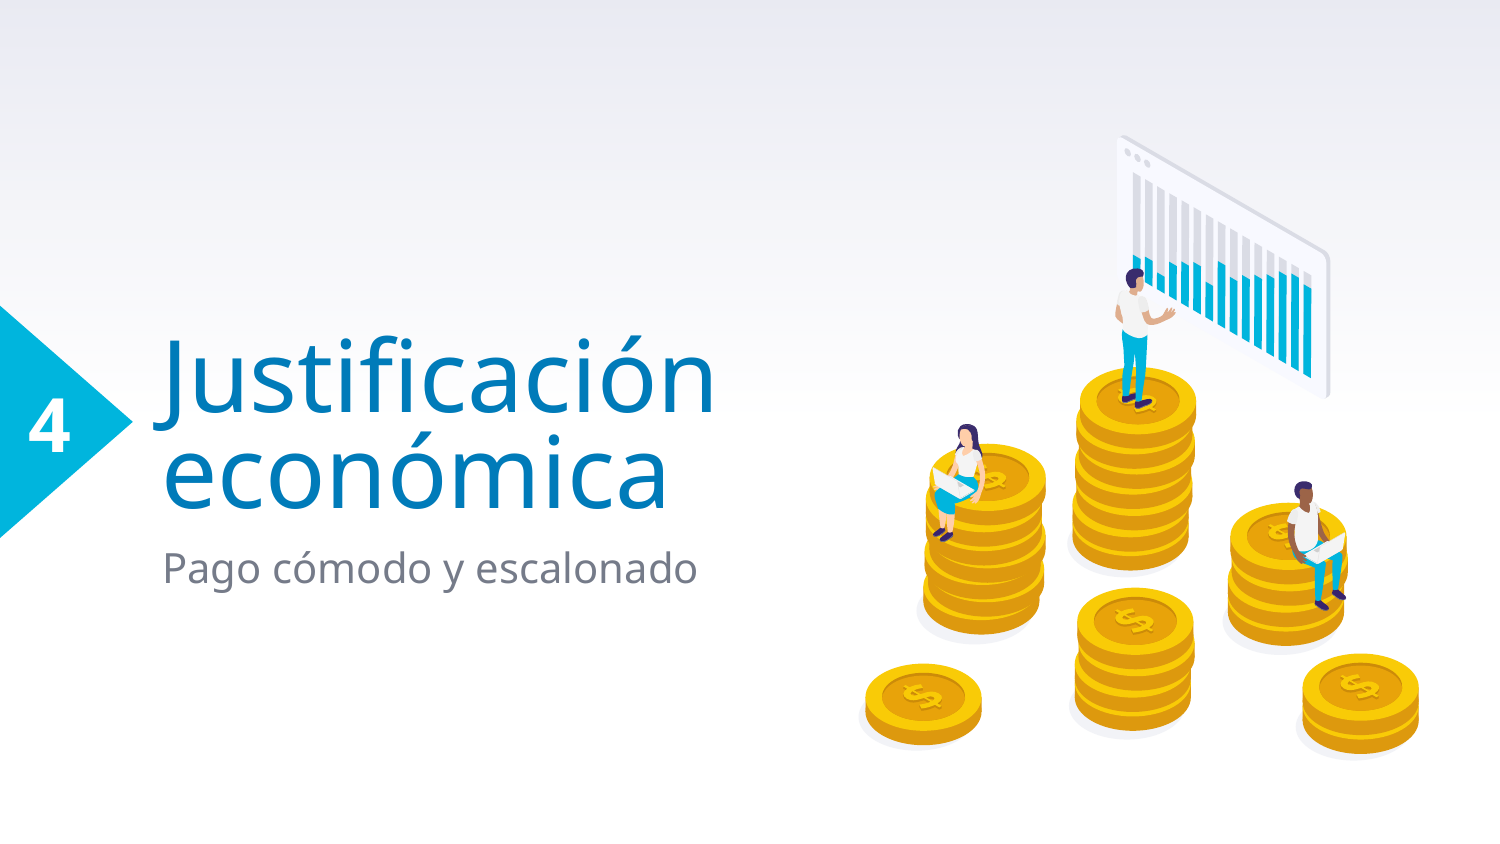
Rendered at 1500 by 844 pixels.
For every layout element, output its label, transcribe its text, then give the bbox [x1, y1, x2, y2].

subtitle Pago cómodo y escalonado [162, 537, 853, 601]
title Justificación económica [161, 337, 853, 528]
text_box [858, 134, 1419, 761]
text_box 4 [0, 306, 100, 540]
